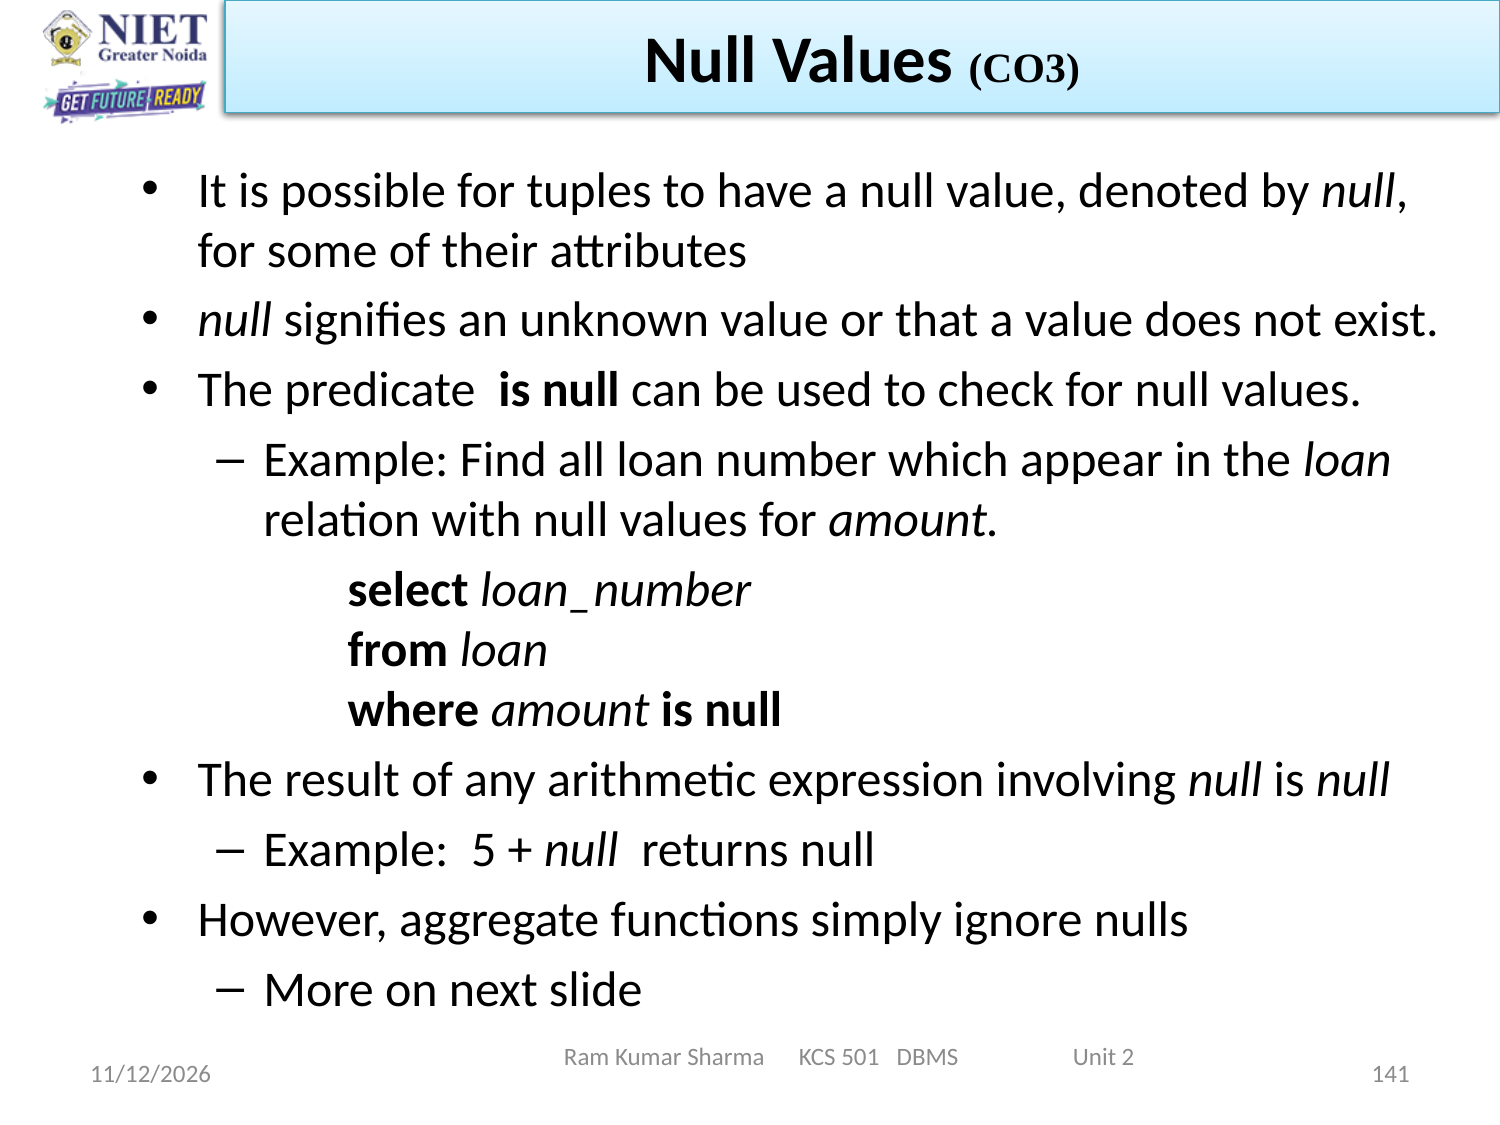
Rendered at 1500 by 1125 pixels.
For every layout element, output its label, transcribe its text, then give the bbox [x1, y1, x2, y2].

footer Ram Kumar Sharma KCS 501 DBMS Unit 2 [462, 1025, 1238, 1085]
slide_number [75, 1042, 425, 1103]
text_box It is possible for tuples to have a null value, denoted by null, for some of their attributes null signifies an unknown value or that a value does not exist. The predicate is null can be used to check for null values. Example: Find all loan number which appear in the loan relation with null values for amount. select loan_number from loan where amount is null The result of any arithmetic expression involving null is null Example: 5 + null returns null However, aggregate functions simply ignore nulls More on next slide [126, 149, 1473, 971]
text_box Null Values (CO3) [224, 0, 1500, 113]
slide_number 141 [1074, 1042, 1425, 1103]
picture [5, 0, 244, 134]
